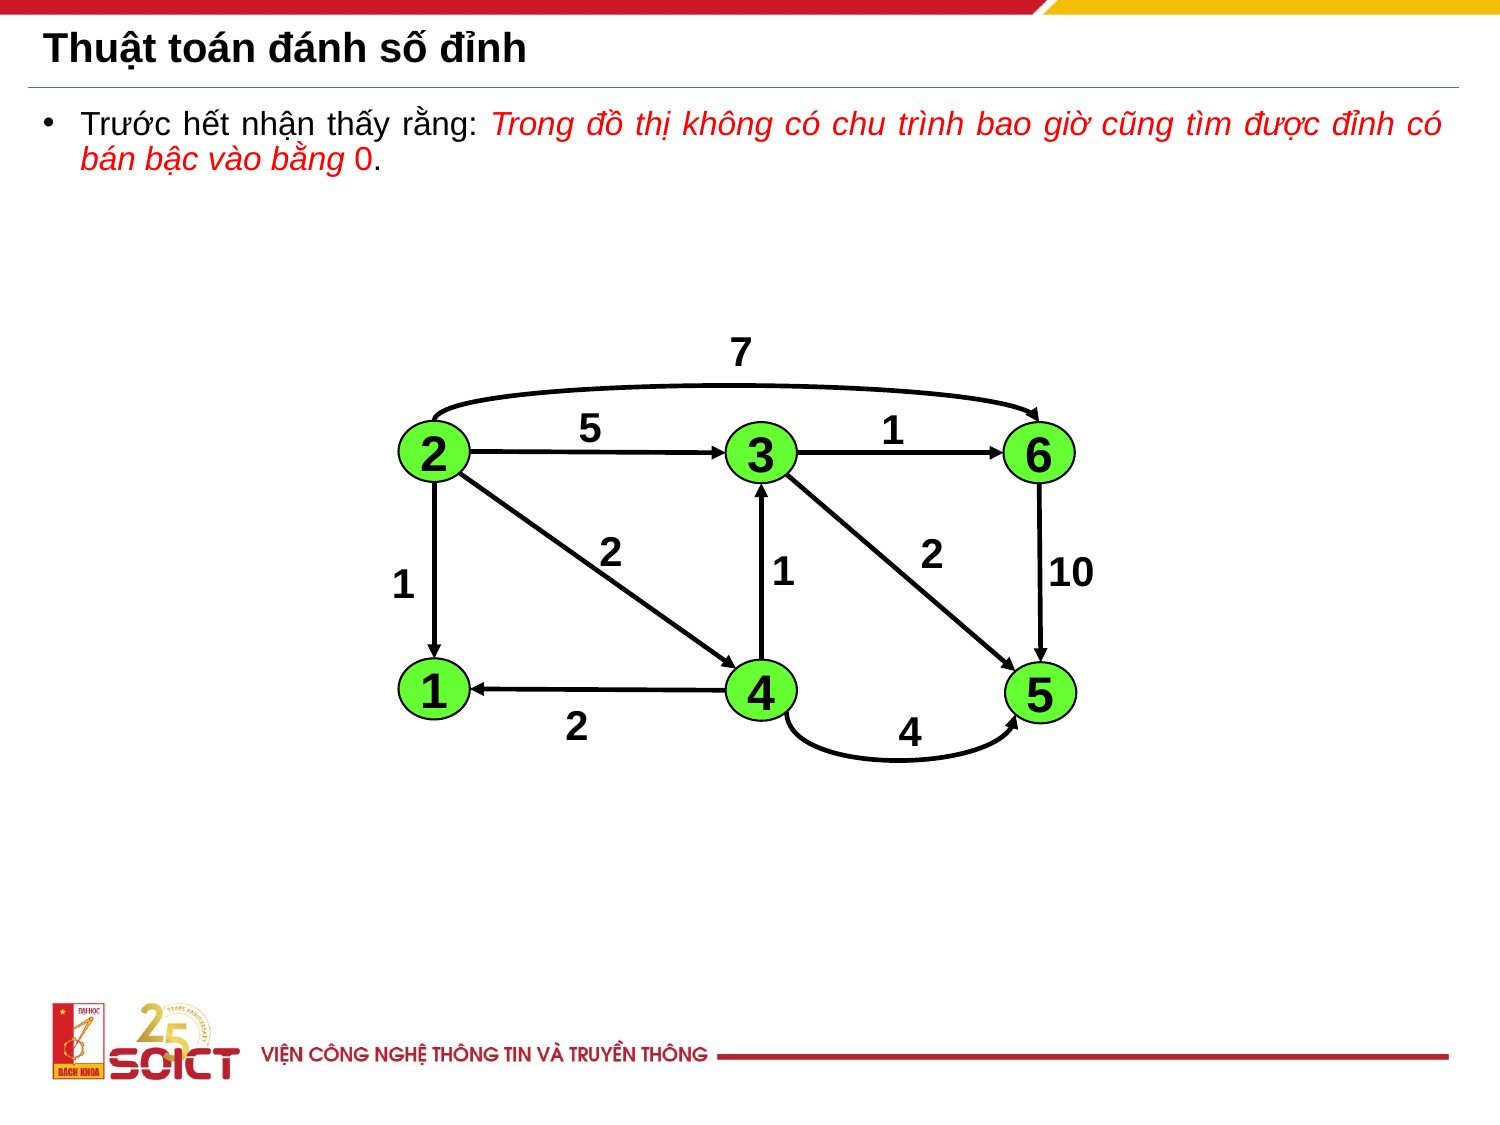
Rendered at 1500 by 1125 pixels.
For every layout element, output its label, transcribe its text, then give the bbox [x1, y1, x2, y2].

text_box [392, 324, 1095, 756]
title Thuật toán đánh số đỉnh [552, 11, 1459, 87]
list Trước hết nhận thấy rằng: Trong đồ thị không có chu trình bao giờ cũng tìm được đỉnh có bán bậc vào bằng 0. [27, 98, 1459, 1014]
picture [0, 0, 1500, 1125]
text_box [0, 0, 552, 150]
